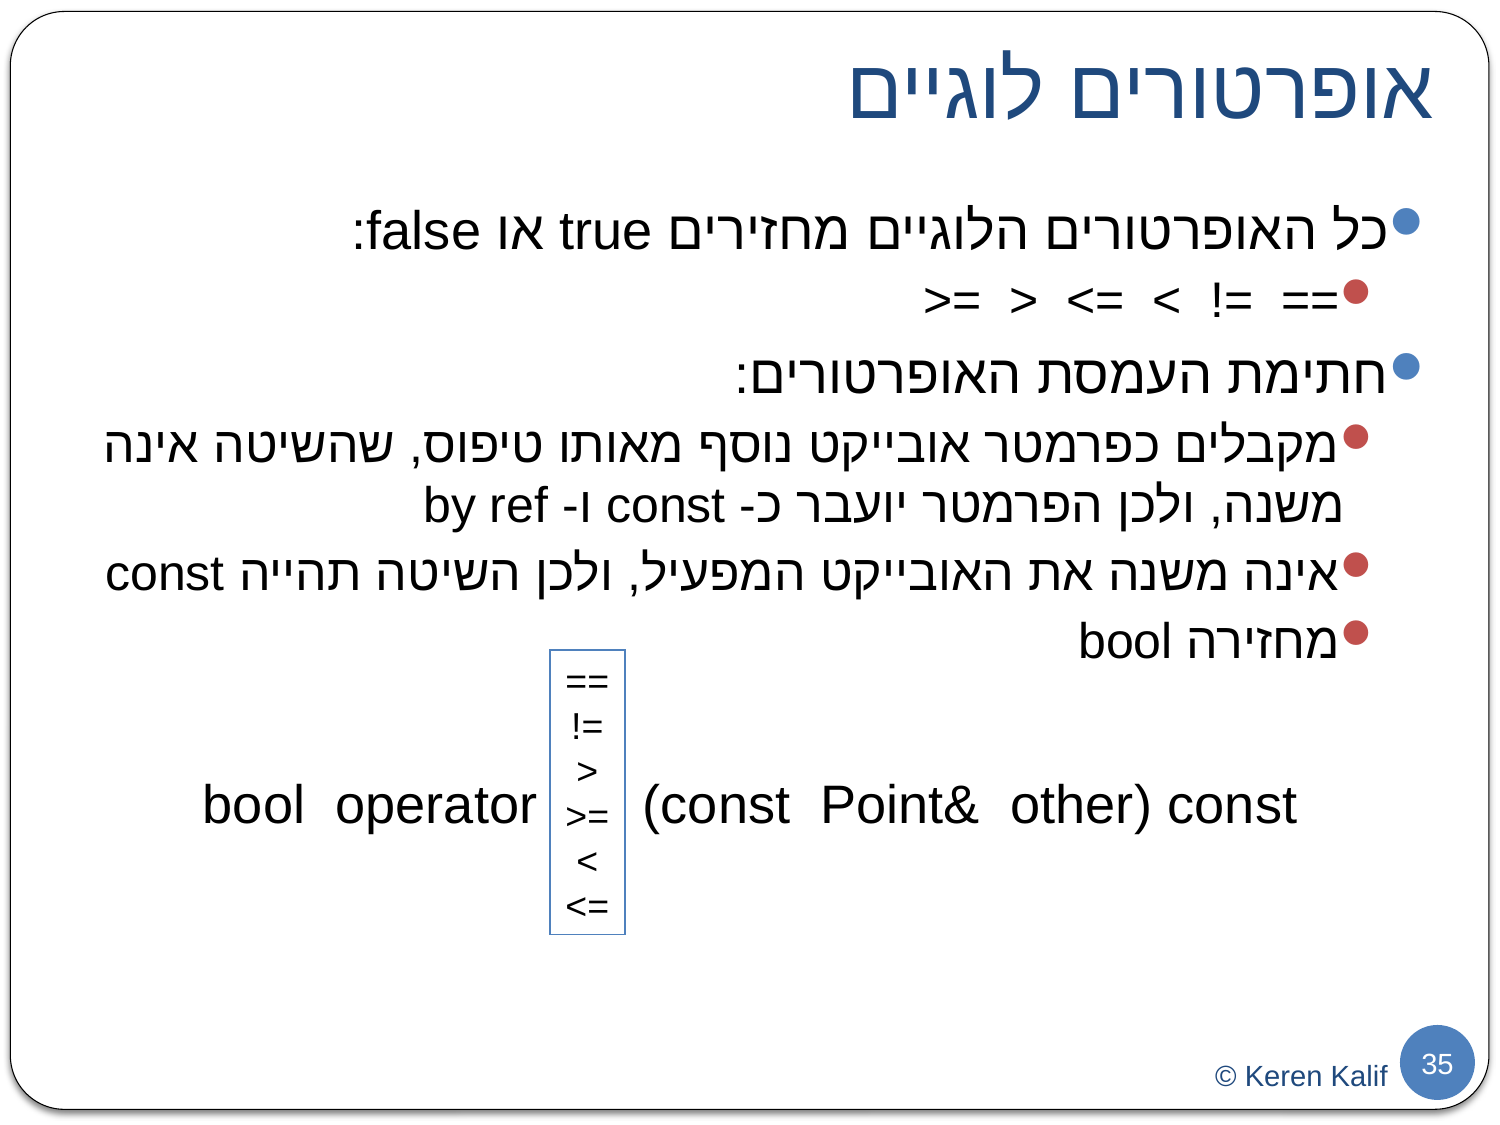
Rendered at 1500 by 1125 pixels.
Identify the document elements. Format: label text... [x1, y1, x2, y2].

list כל האופרטורים הלוגיים מחזירים true או false: == =! > => < =< חתימת העמסת האופרטורים: מקבלים כפרמטר אובייקט נוסף מאותו טיפוס, שהשיטה אינה משנה, ולכן הפרמטר יועבר כ- const ו- by ref אינה משנה את האובייקט המפעיל, ולכן השיטה תהייה const מחזירה bool bool operator (const Point& other) const [49, 187, 1451, 1038]
slide_number 35 [1399, 1024, 1475, 1100]
title אופרטורים לוגיים [49, 0, 1451, 151]
text_box == != > >= < <= [549, 649, 625, 935]
footer © Keren Kalif [1200, 1037, 1500, 1113]
